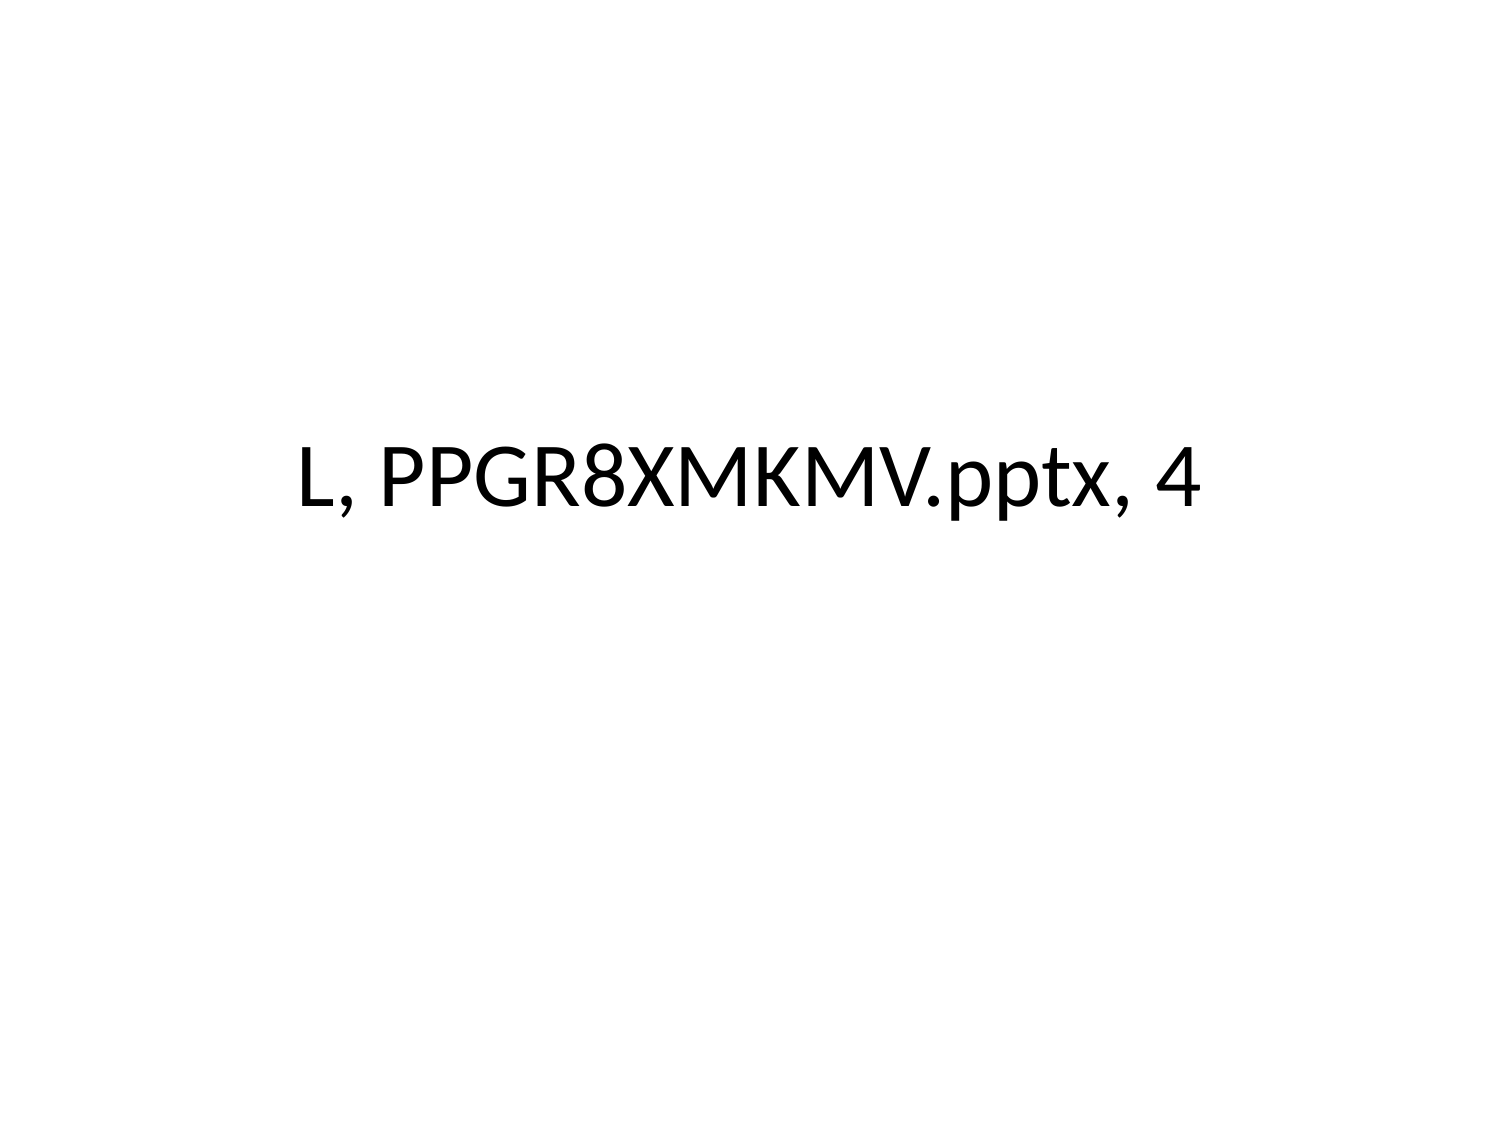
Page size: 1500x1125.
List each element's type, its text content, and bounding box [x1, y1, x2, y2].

title L, PPGR8XMKMV.pptx, 4 [112, 349, 1388, 591]
